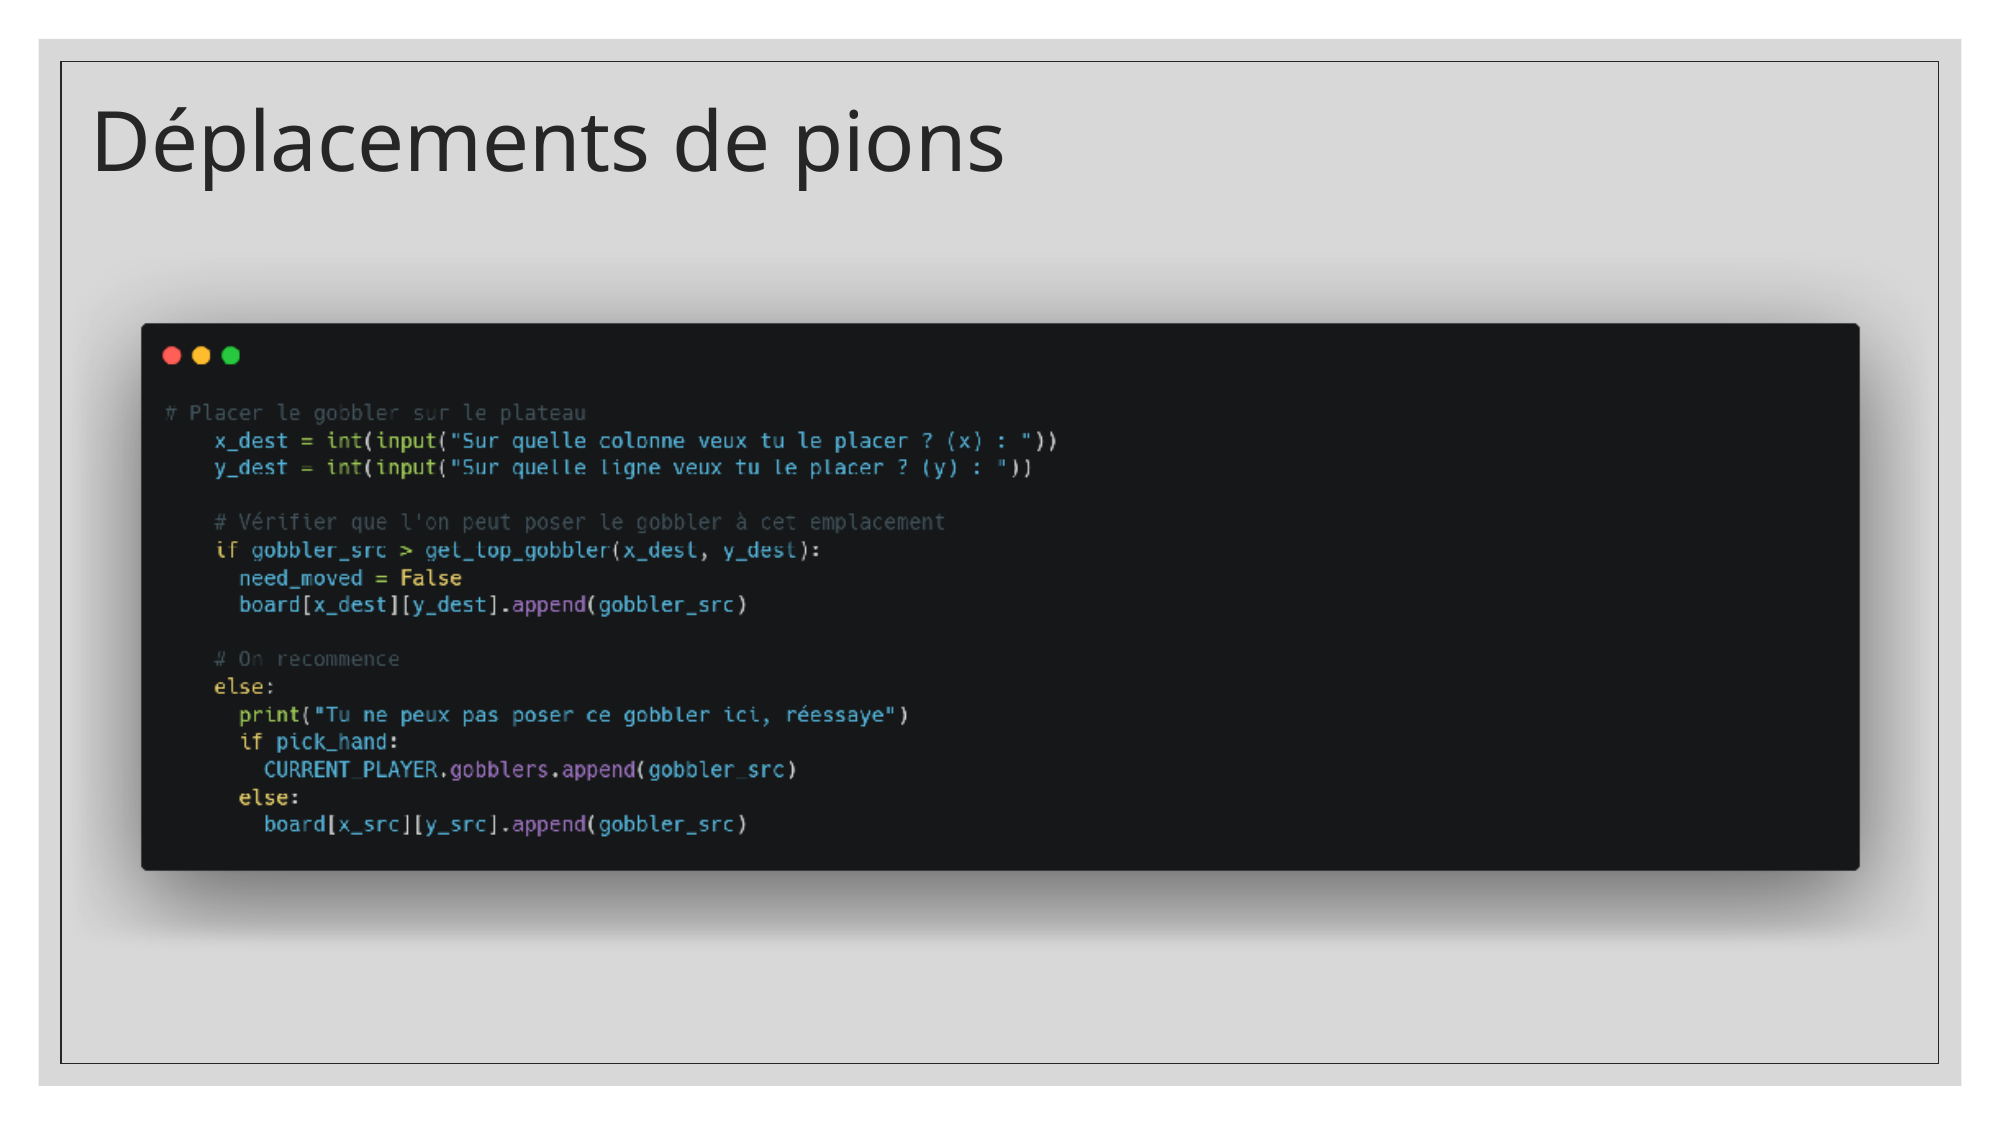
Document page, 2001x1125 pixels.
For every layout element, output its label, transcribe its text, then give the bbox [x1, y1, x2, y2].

picture [58, 240, 1942, 953]
title Déplacements de pions [75, 32, 1726, 235]
